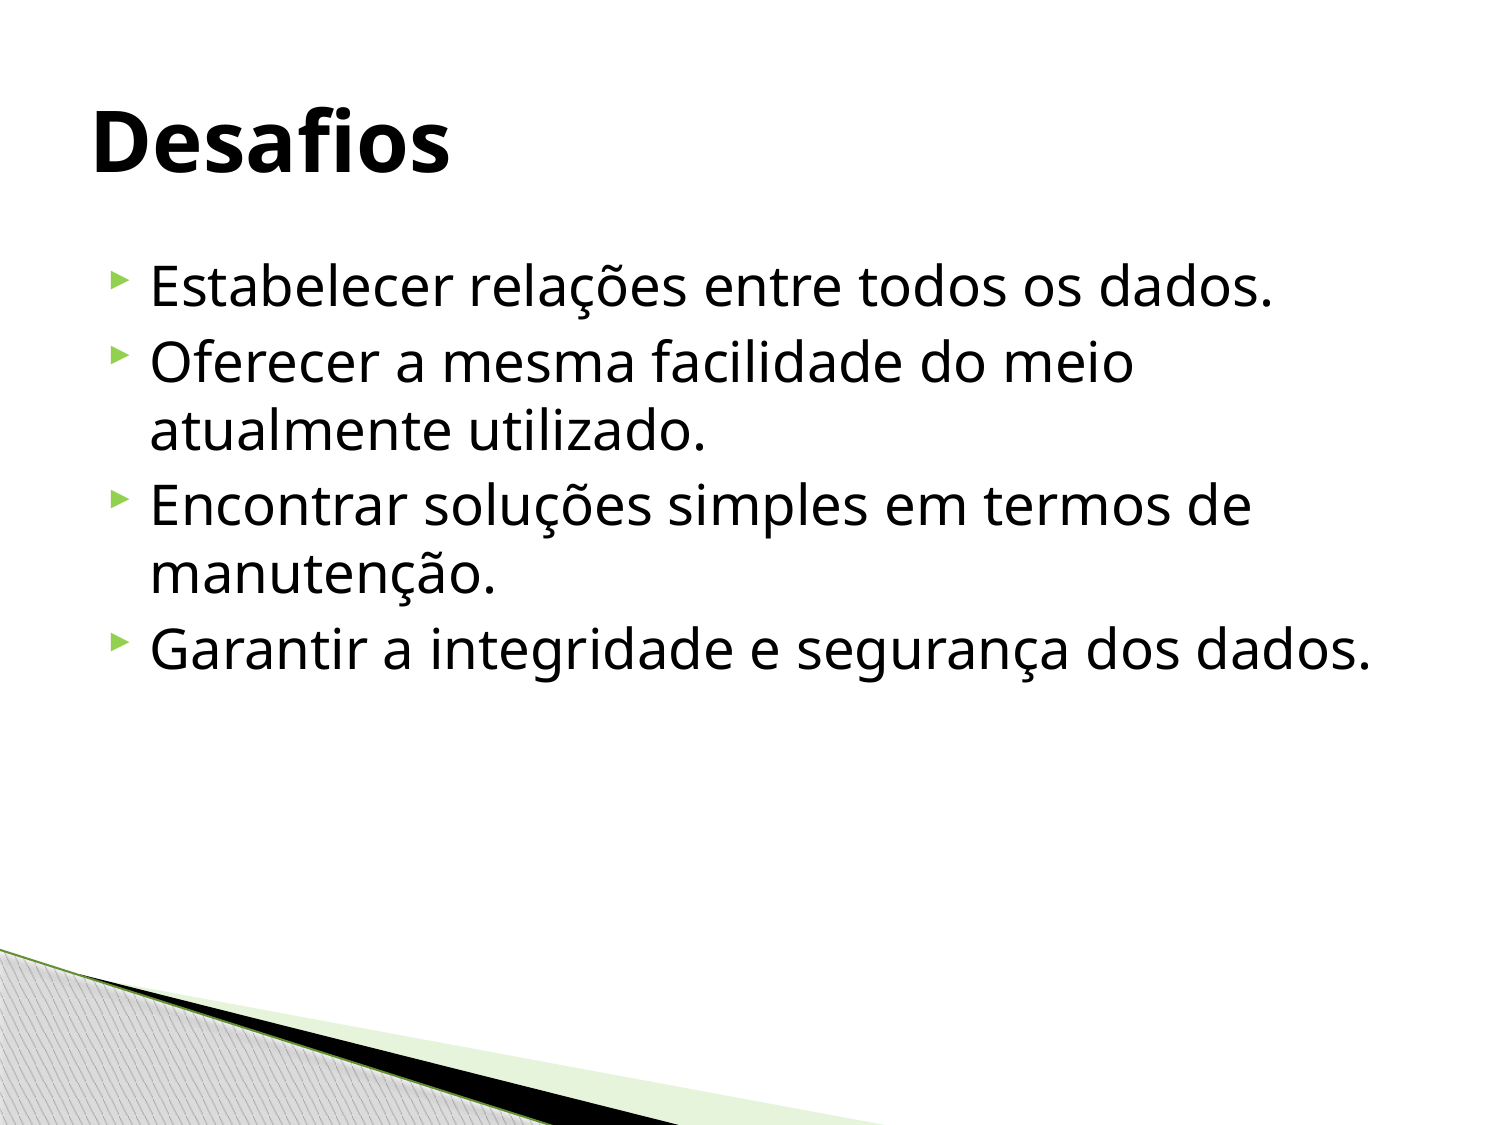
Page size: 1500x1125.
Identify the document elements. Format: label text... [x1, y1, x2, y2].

list Estabelecer relações entre todos os dados. Oferecer a mesma facilidade do meio atualmente utilizado. Encontrar soluções simples em termos de manutenção. Garantir a integridade e segurança dos dados. [75, 243, 1425, 986]
title Desafios [75, 45, 1425, 233]
